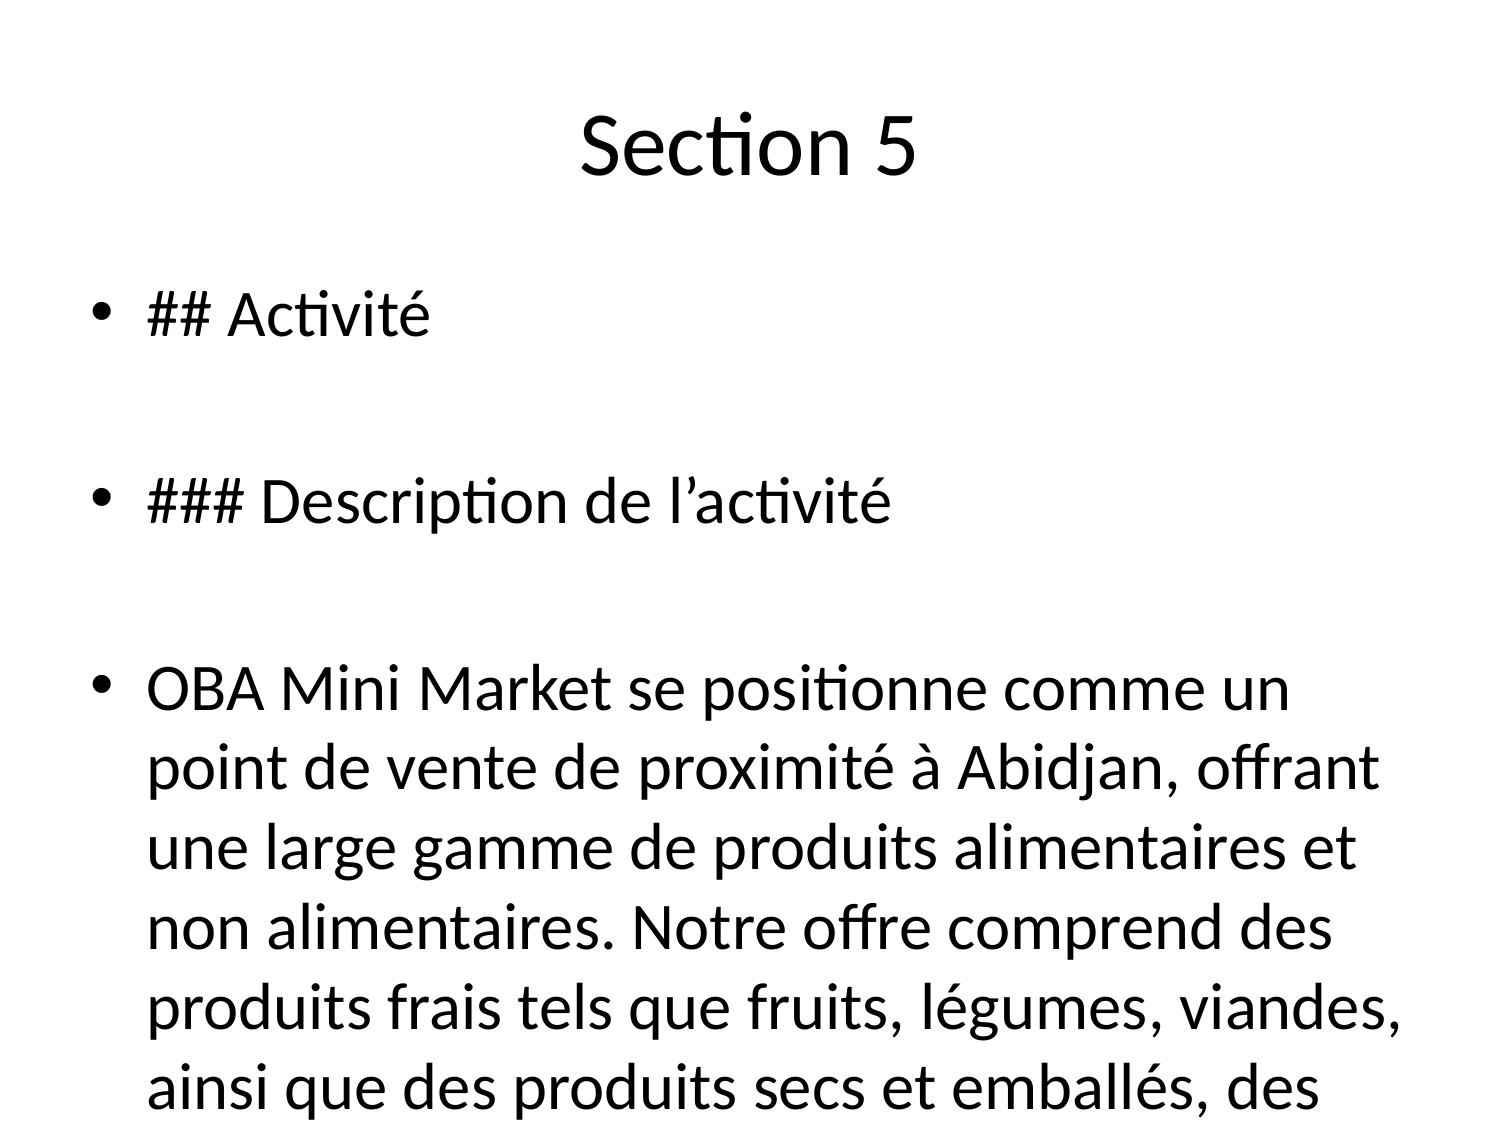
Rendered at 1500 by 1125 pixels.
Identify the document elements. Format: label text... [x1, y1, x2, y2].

list ## Activité ### Description de l’activité OBA Mini Market se positionne comme un point de vente de proximité à Abidjan, offrant une large gamme de produits alimentaires et non alimentaires. Notre offre comprend des produits frais tels que fruits, légumes, viandes, ainsi que des produits secs et emballés, des produits d'hygiène et d'entretien, et des boissons. Nous proposerons également des produits locaux, valorisant ainsi l'agriculture ivoirienne, tels que le gari, l’attiéké et les sauces traditionnelles. En outre, nous introduirons un service de livraison à domicile pour répondre aux besoins des clients ne pouvant se déplacer. Nous nous engageons à résoudre les problèmes d'approvisionnement rapide et de qualité des consommateurs locaux. OBA Mini Market vise à offrir des produits de qualité à des prix compétitifs, tout en réduisant le temps d'attente à la caisse grâce à une optimisation des processus de paiement. Notre proposition de valeur repose sur la proximité, la diversité de [75, 262, 1425, 1005]
title Section 5 [75, 45, 1425, 233]
